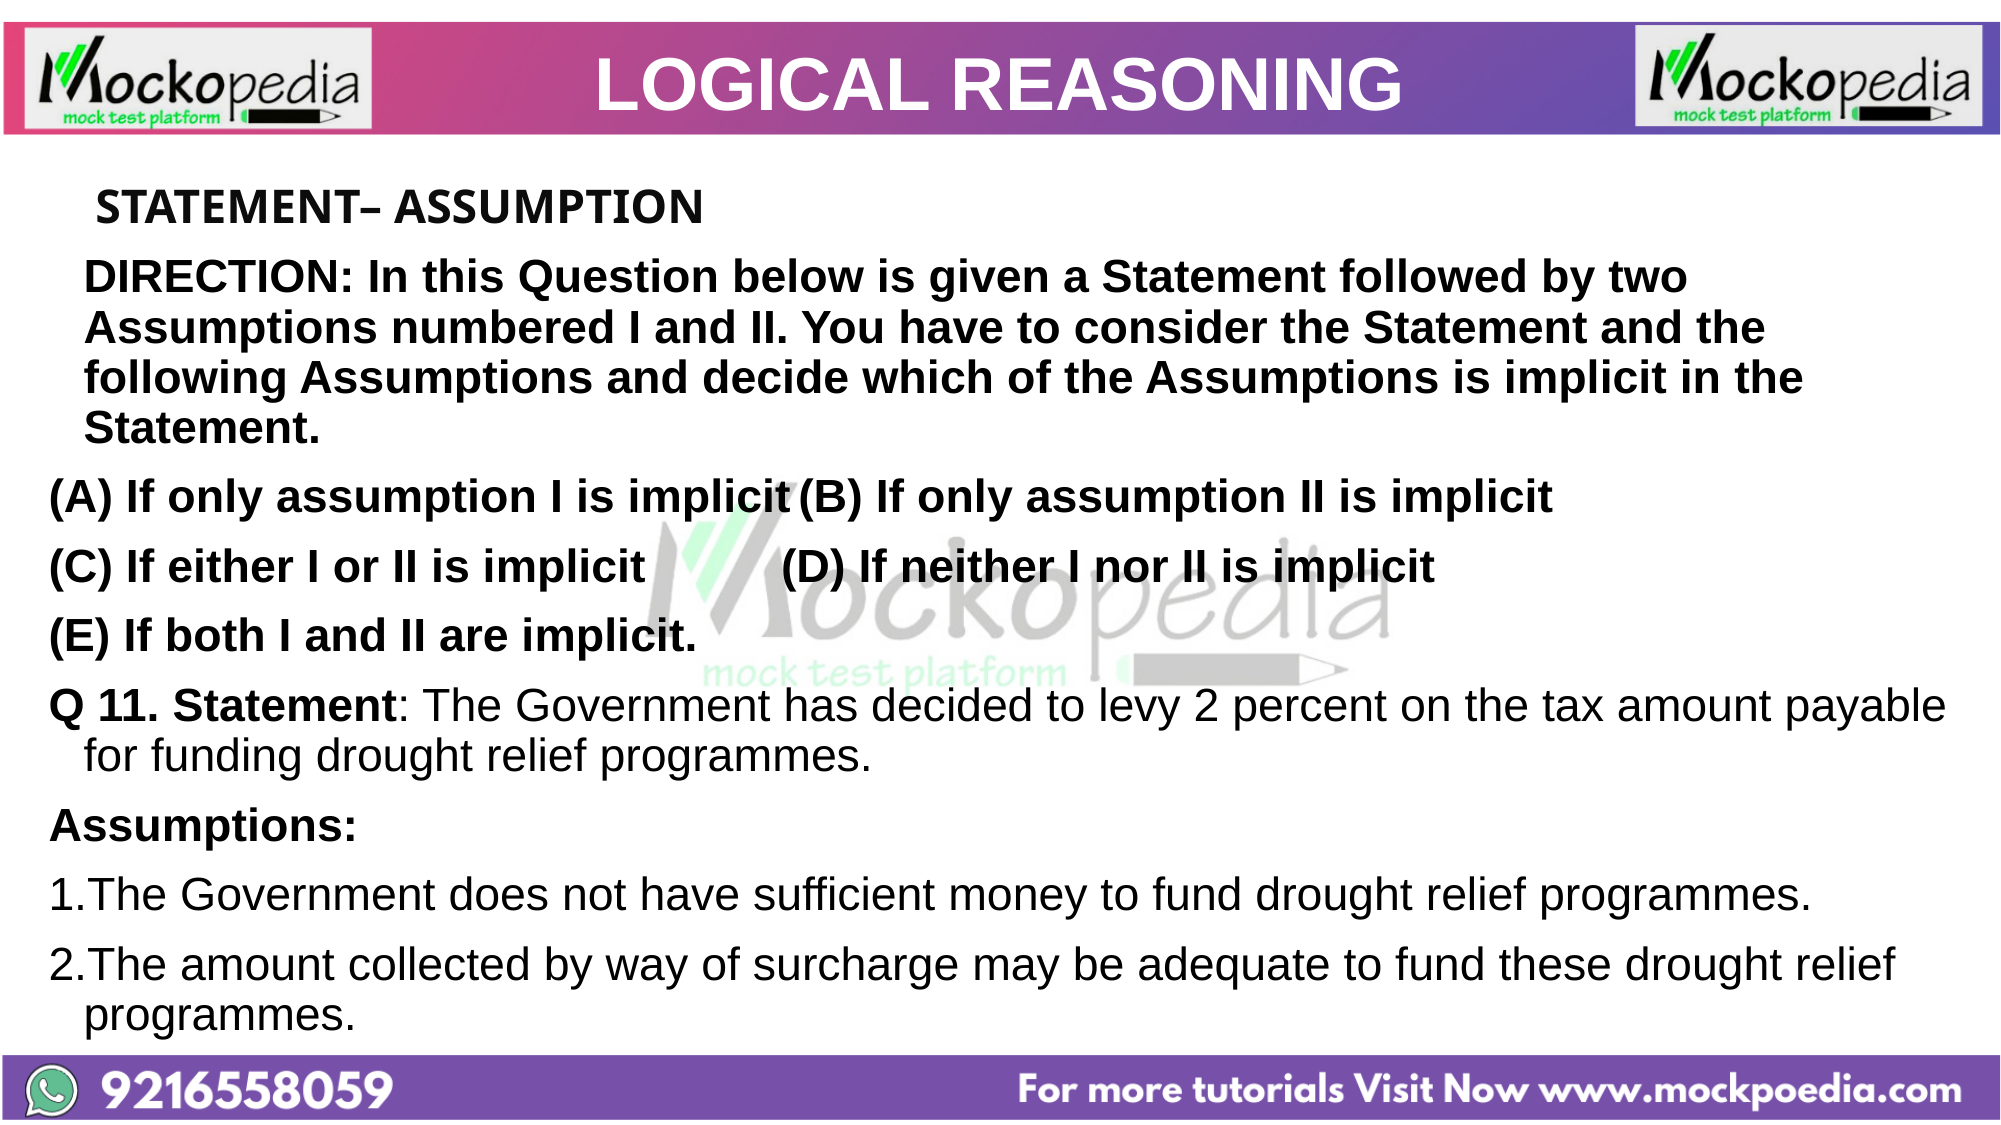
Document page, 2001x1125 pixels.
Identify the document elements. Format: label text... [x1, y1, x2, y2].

picture [0, 0, 2001, 1125]
list STATEMENT– ASSUMPTION DIRECTION: In this Question below is given a Statement followed by two Assumptions numbered I and II. You have to consider the Statement and the following Assumptions and decide which of the Assumptions is implicit in the Statement. (A) If only assumption I is implicit (B) If only assumption II is implicit (C) If either I or II is implicit (D) If neither I nor II is implicit (E) If both I and II are implicit. Q 11. Statement: The Government has decided to levy 2 percent on the tax amount payable for funding drought relief programmes. Assumptions: 1.The Government does not have sufficient money to fund drought relief programmes. 2.The amount collected by way of surcharge may be adequate to fund these drought relief programmes. [33, 175, 2000, 1053]
title LOGICAL REASONING [41, 31, 1959, 142]
